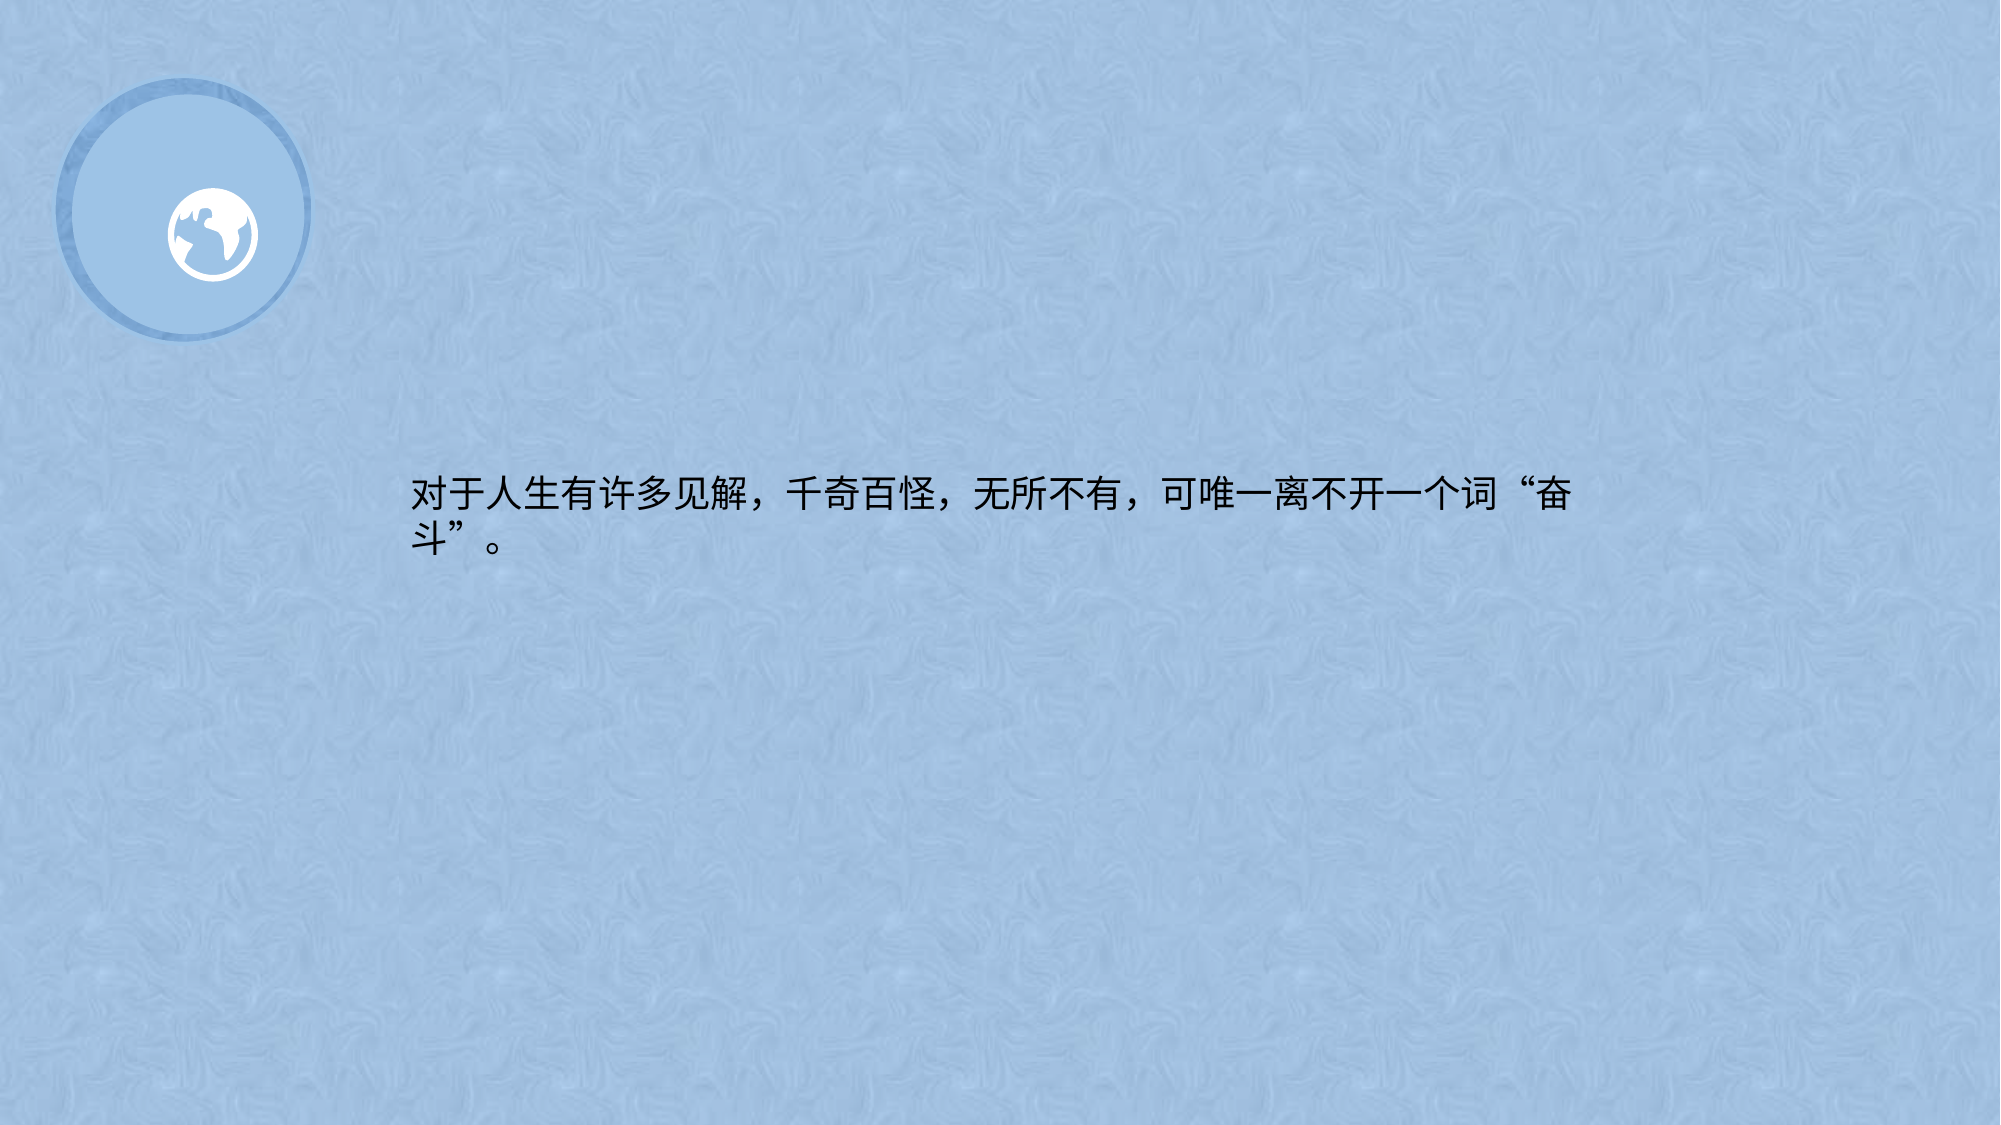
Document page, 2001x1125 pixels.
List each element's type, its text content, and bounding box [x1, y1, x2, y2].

text_box [167, 188, 259, 282]
text_box 对于人生有许多见解，千奇百怪，无所不有，可唯一离不开一个词“奋斗”。 [395, 462, 1645, 567]
text_box [71, 94, 305, 335]
text_box [53, 76, 314, 344]
